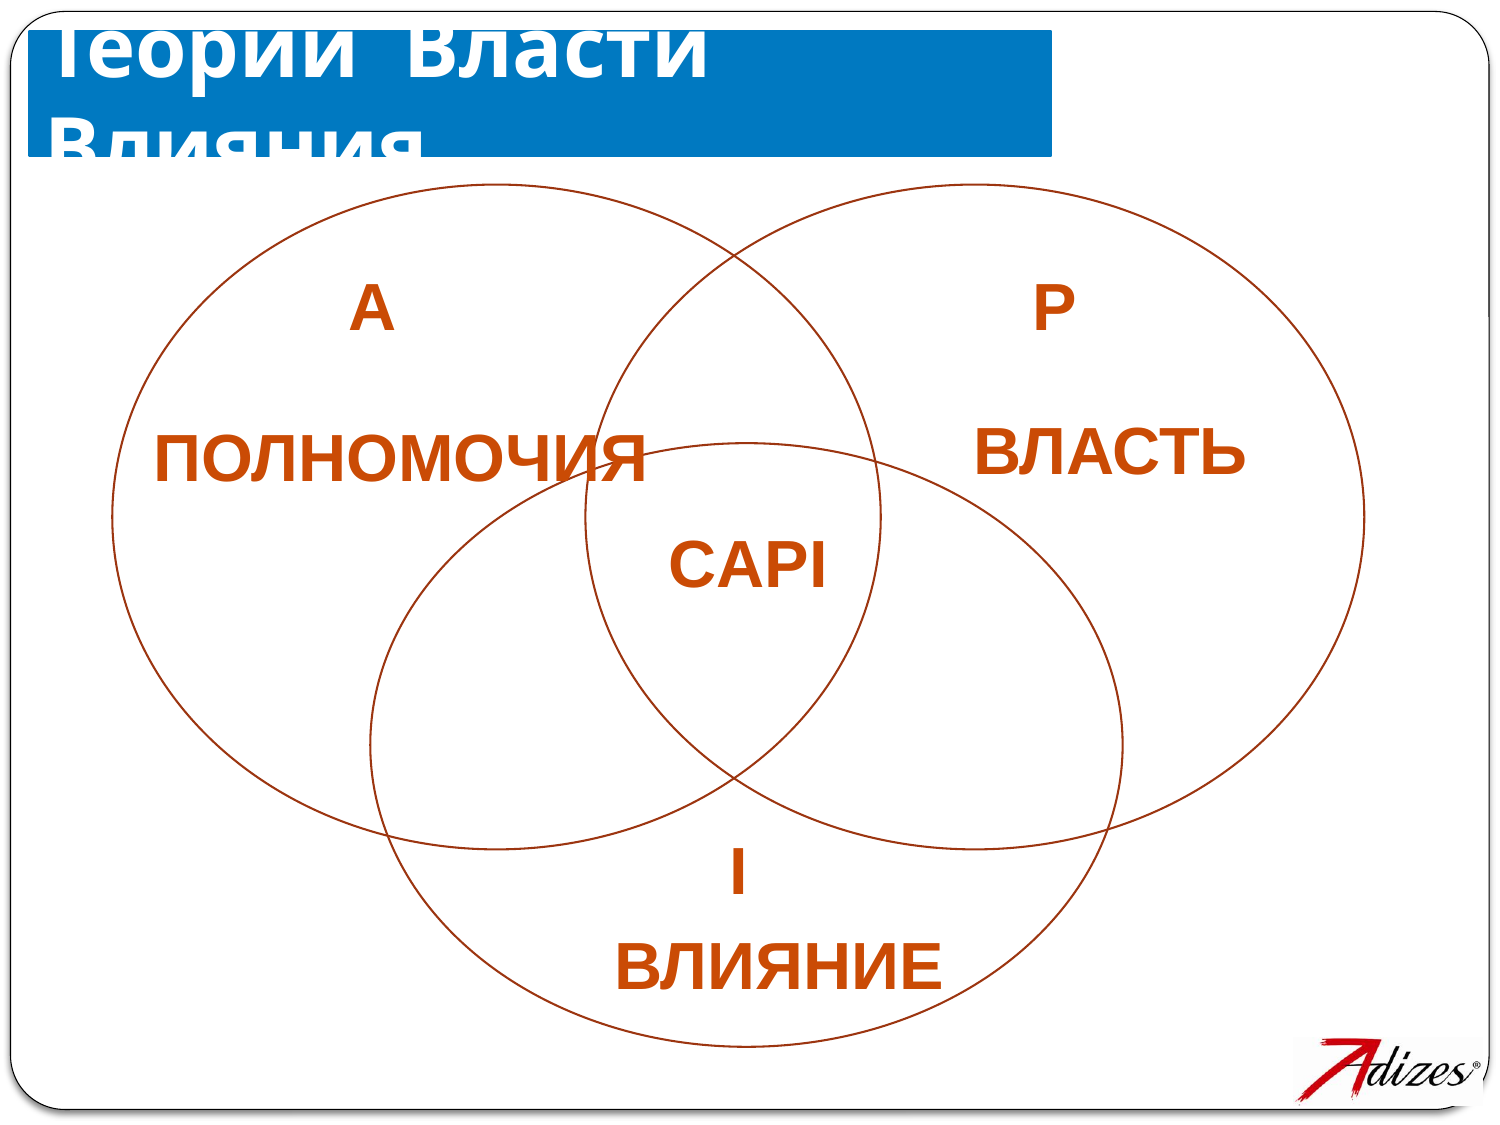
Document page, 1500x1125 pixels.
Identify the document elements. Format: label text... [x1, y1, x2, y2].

picture [1293, 1037, 1483, 1107]
text_box Теории Власти Влияния [28, 30, 1052, 157]
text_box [111, 184, 1365, 1048]
